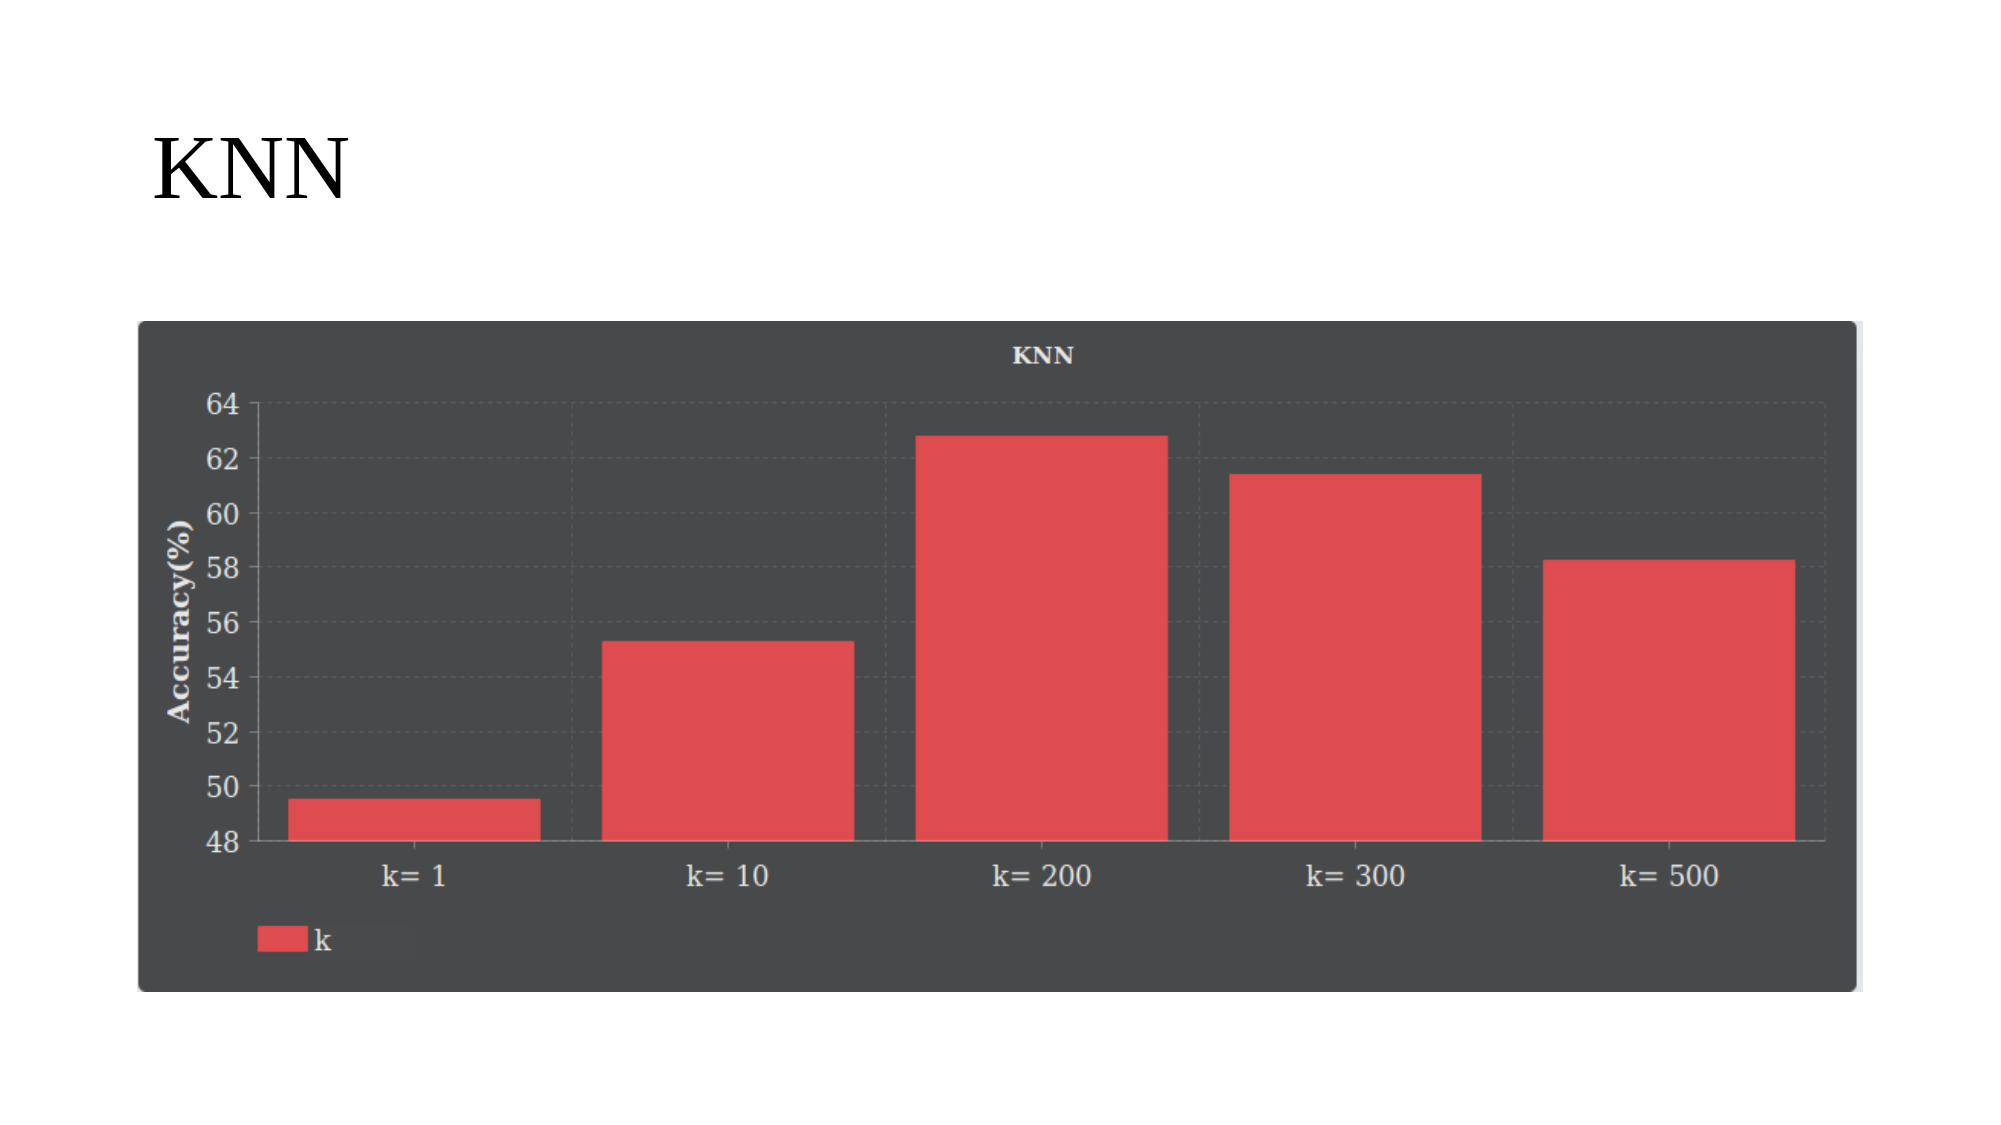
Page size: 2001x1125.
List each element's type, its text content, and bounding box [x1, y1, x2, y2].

title KNN [137, 59, 1863, 278]
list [137, 321, 1863, 992]
